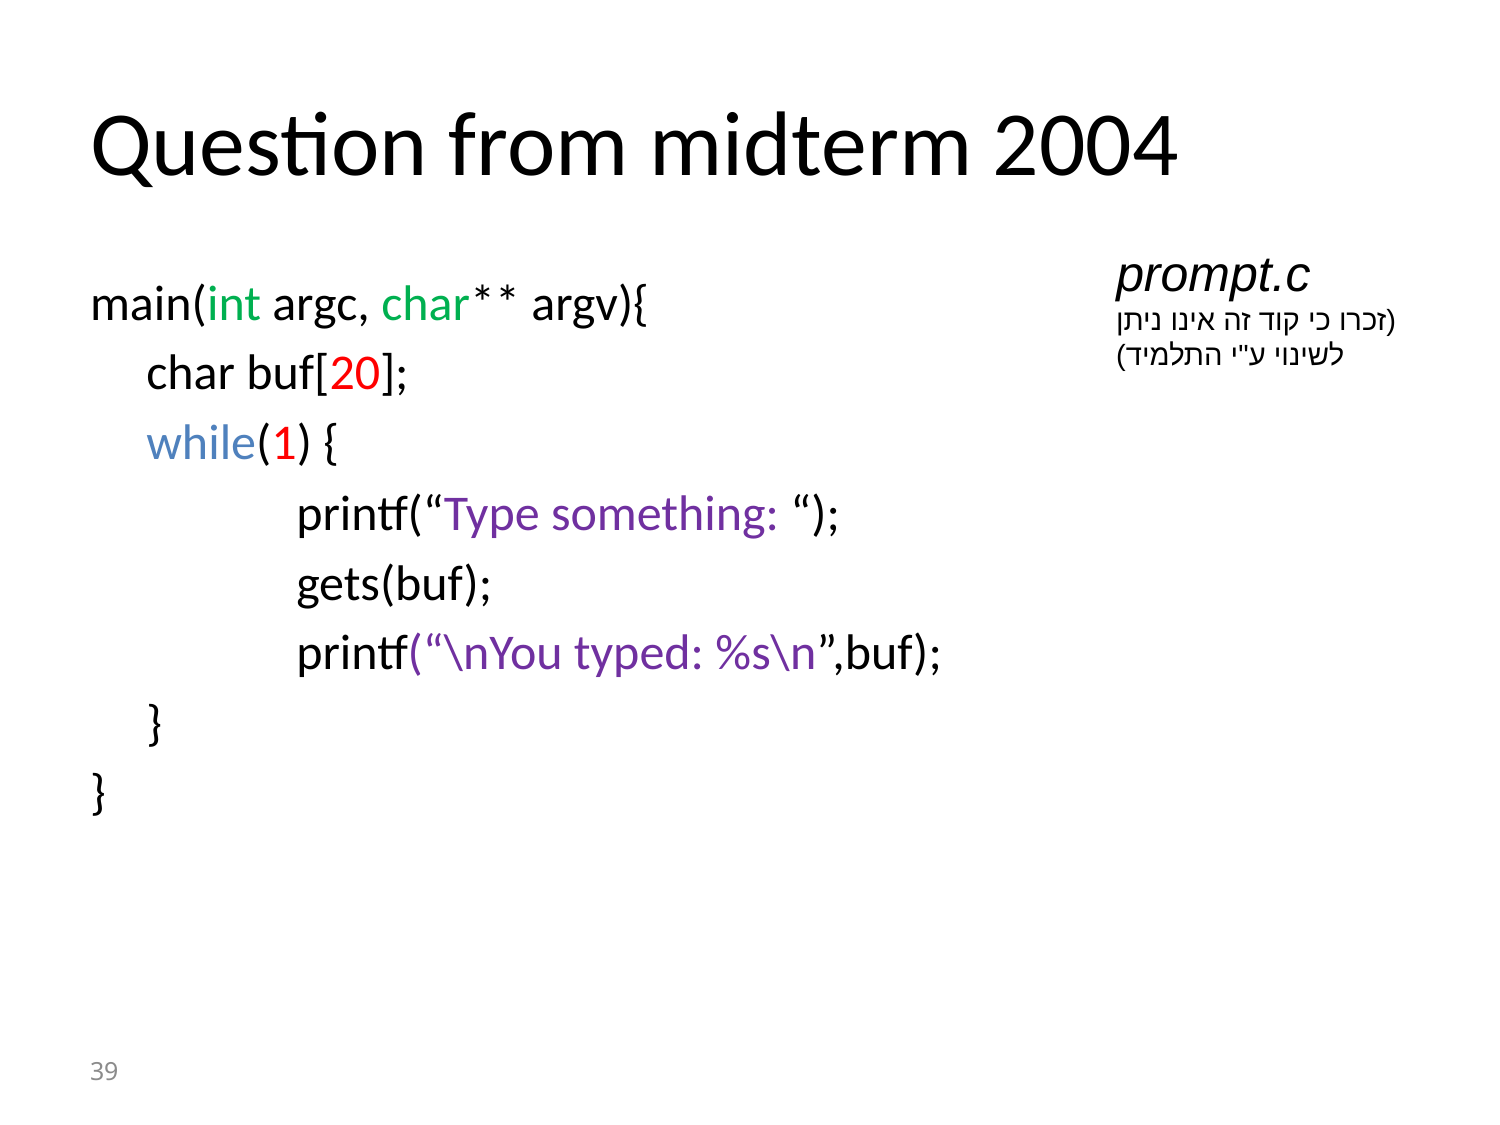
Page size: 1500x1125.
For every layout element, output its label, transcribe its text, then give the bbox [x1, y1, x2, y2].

text_box prompt.c (זכרו כי קוד זה אינו ניתן לשינוי ע"י התלמיד) [1101, 234, 1454, 379]
slide_number 39 [75, 1042, 425, 1103]
title Question from midterm 2004 [74, 44, 1426, 233]
list main(int argc, char** argv){ char buf[20]; while(1) { printf(“Type something: “); gets(buf); printf(“\nYou typed: %s\n”,buf); } } [74, 262, 1426, 1006]
